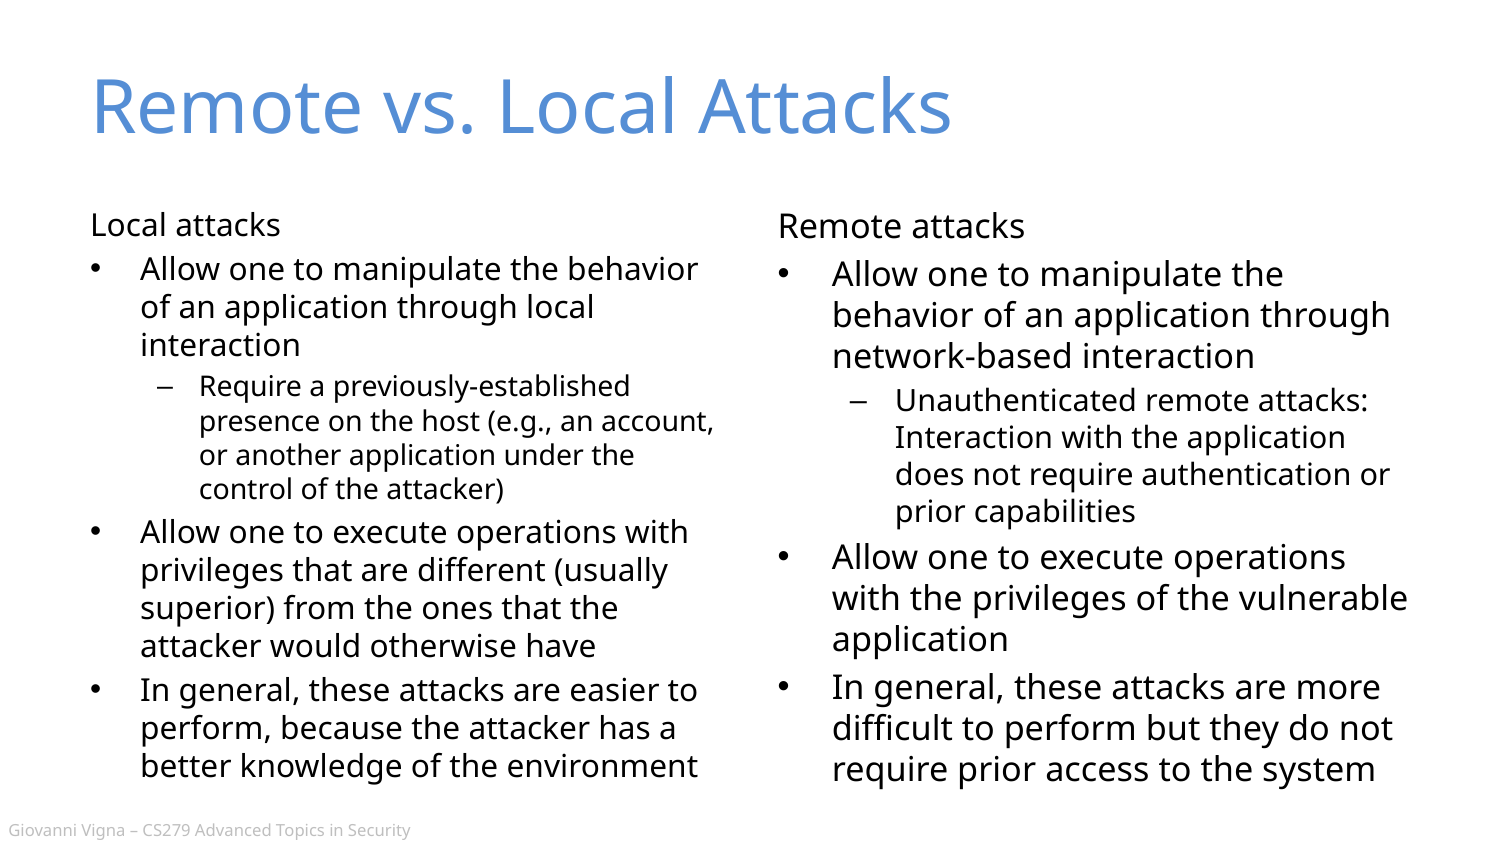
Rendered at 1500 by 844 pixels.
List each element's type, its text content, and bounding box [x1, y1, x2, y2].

list Local attacks Allow one to manipulate the behavior of an application through local interaction Require a previously-established presence on the host (e.g., an account, or another application under the control of the attacker) Allow one to execute operations with privileges that are different (usually superior) from the ones that the attacker would otherwise have In general, these attacks are easier to perform, because the attacker has a better knowledge of the environment [75, 196, 738, 806]
list Remote attacks Allow one to manipulate the behavior of an application through network-based interaction Unauthenticated remote attacks: Interaction with the application does not require authentication or prior capabilities Allow one to execute operations with the privileges of the vulnerable application In general, these attacks are more difficult to perform but they do not require prior access to the system [762, 196, 1425, 806]
title Remote vs. Local Attacks [75, 33, 1425, 175]
